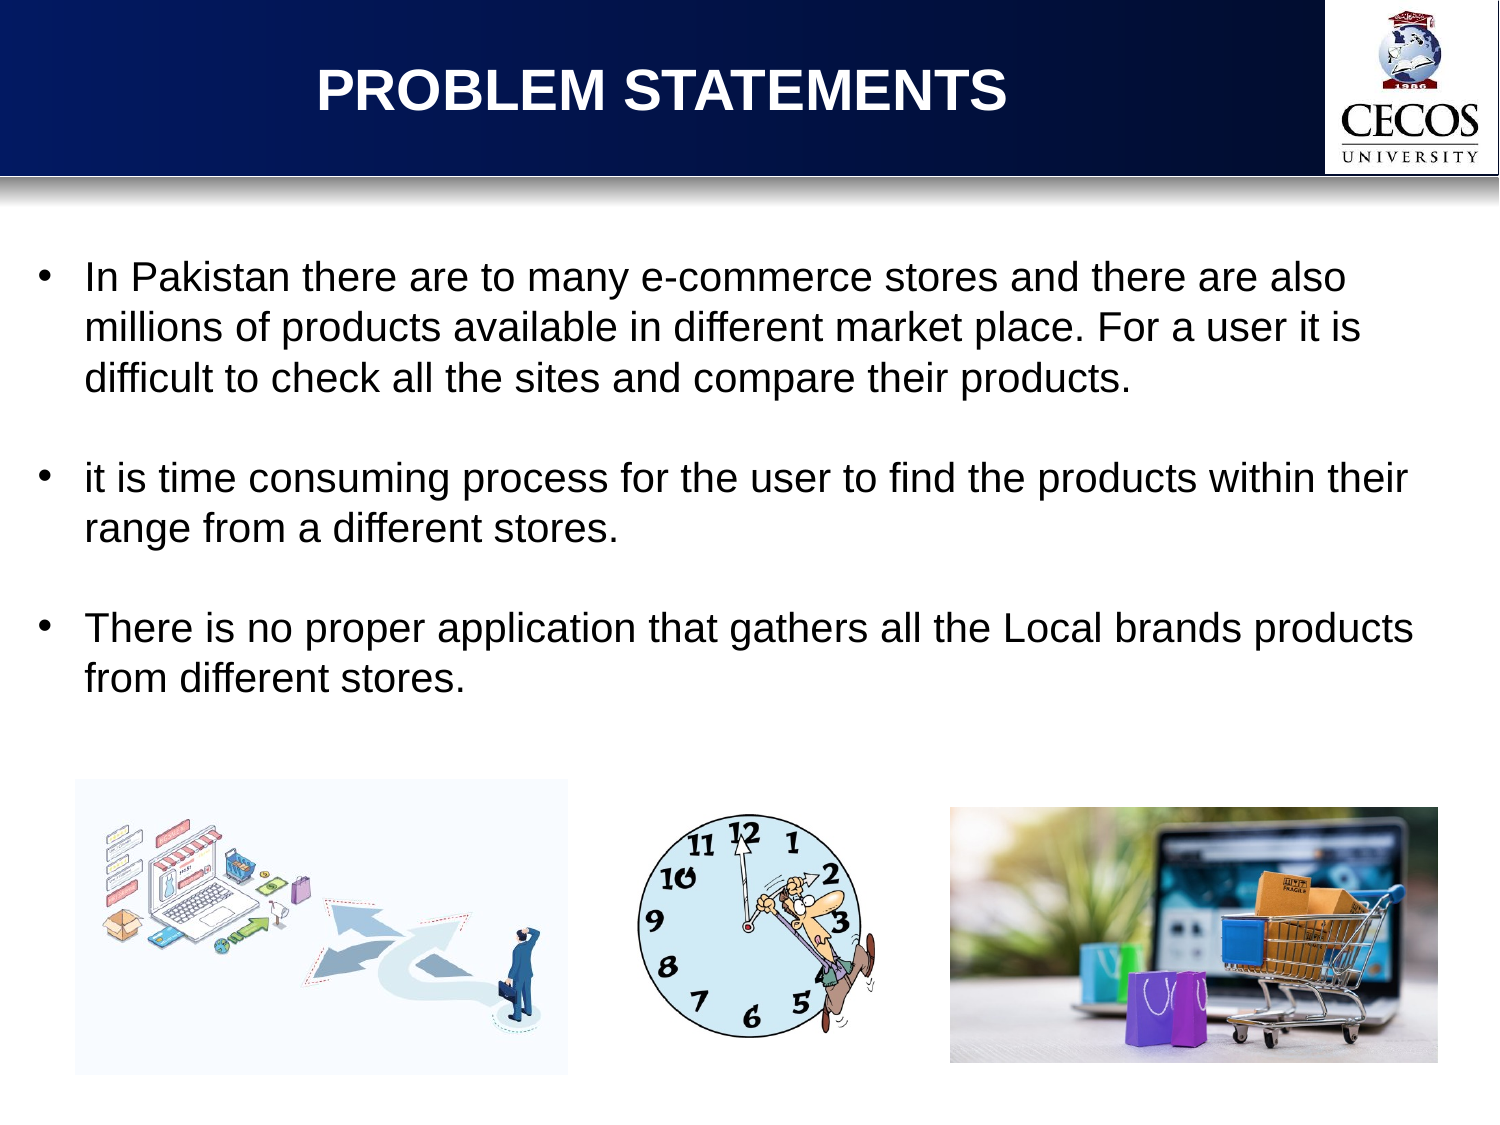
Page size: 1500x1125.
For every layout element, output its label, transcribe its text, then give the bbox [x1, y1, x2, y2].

title PROBLEM STATEMENTS [0, 0, 1325, 175]
picture [74, 779, 568, 1076]
picture [1325, 0, 1498, 174]
picture [949, 807, 1438, 1063]
subtitle In Pakistan there are to many e-commerce stores and there are also millions of products available in different market place. For a user it is difficult to check all the sites and compare their products. it is time consuming process for the user to find the products within their range from a different stores. There is no proper application that gathers all the Local brands products from different stores. [37, 200, 1450, 810]
picture [637, 814, 876, 1038]
